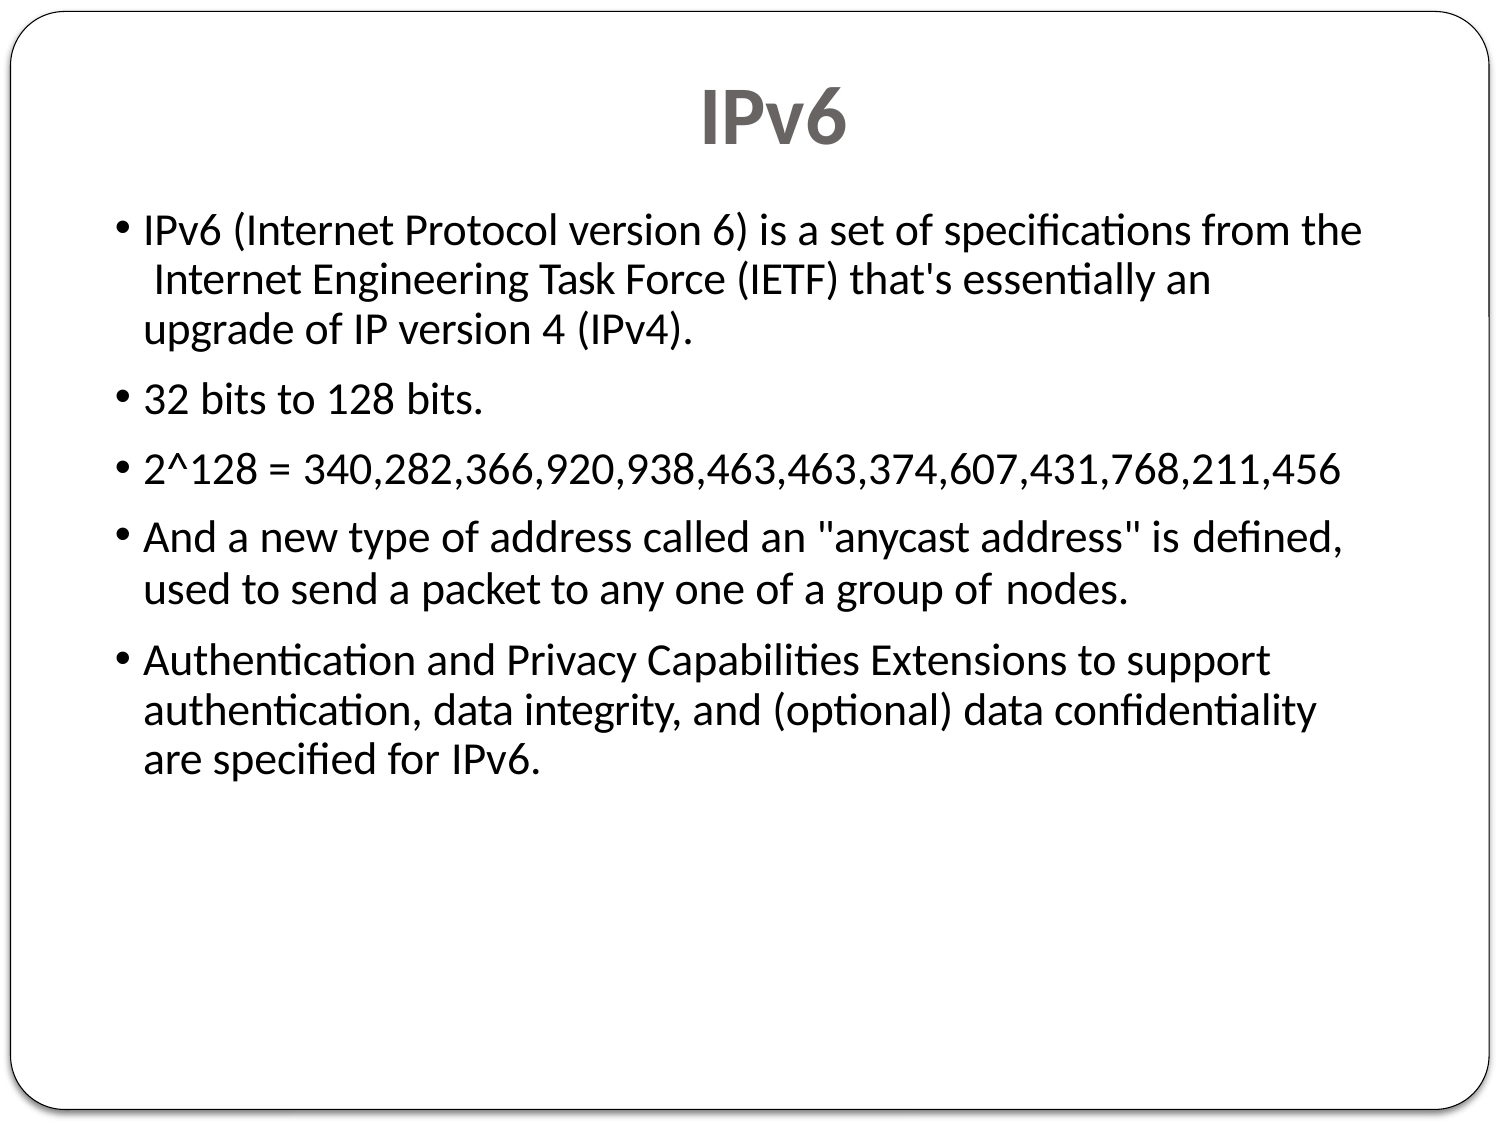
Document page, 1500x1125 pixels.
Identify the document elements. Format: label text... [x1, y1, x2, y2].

title IPv6 [697, 0, 1200, 162]
text_box IPv6 (Internet Protocol version 6) is a set of specifications from the Internet Engineering Task Force (IETF) that's essentially an upgrade of IP version 4 (IPv4). 32 bits to 128 bits. 2^128 = 340,282,366,920,938,463,463,374,607,431,768,211,456 And a new type of address called an "anycast address" is defined, used to send a packet to any one of a group of nodes. Authentication and Privacy Capabilities Extensions to support authentication, data integrity, and (optional) data confidentiality are specified for IPv6. [112, 196, 1369, 785]
